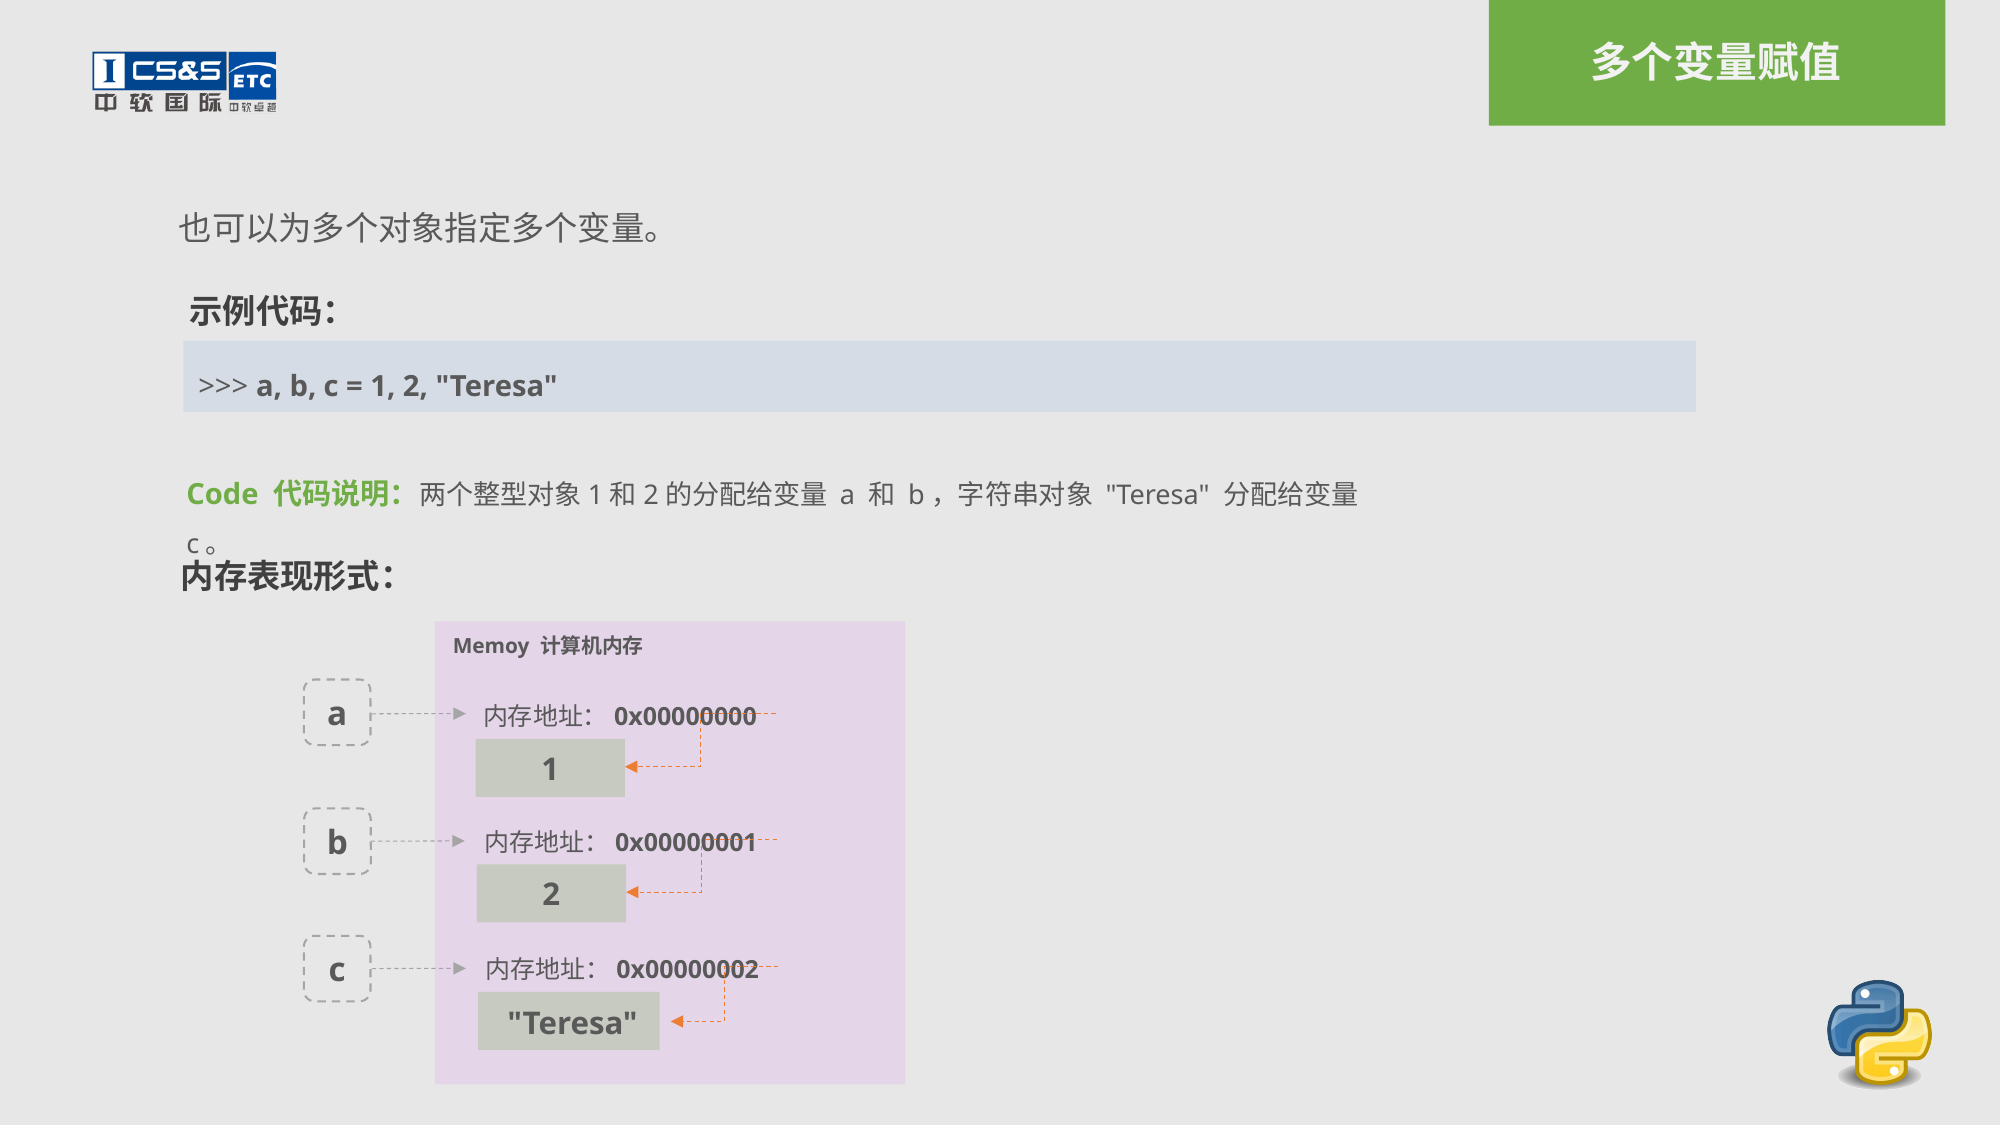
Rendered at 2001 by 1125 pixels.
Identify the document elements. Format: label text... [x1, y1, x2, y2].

text_box Memoy 计算机内存 [438, 625, 659, 665]
picture [90, 49, 278, 114]
text_box "Teresa" [478, 992, 660, 1050]
text_box >>> a, b, c = 1, 2, "Teresa" [183, 340, 1696, 412]
text_box c [302, 934, 372, 1003]
text_box 内存地址：0x00000001 [469, 818, 773, 864]
text_box 1 [475, 739, 625, 797]
text_box 示例代码： [175, 282, 372, 338]
text_box 2 [476, 864, 627, 923]
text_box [624, 713, 776, 767]
picture [1820, 977, 1939, 1095]
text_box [670, 966, 779, 1022]
text_box 内存地址：0x00000000 [468, 693, 772, 739]
text_box 内存表现形式： [166, 548, 429, 603]
text_box 也可以为多个对象指定多个变量。 [164, 180, 1622, 255]
text_box b [303, 807, 372, 876]
text_box 内存地址：0x00000002 [470, 946, 775, 992]
text_box a [302, 678, 372, 747]
text_box Code 代码说明：两个整型对象1和2的分配给变量 a 和 b，字符串对象 "Teresa" 分配给变量 c。 [171, 450, 1428, 567]
text_box 多个变量赋值 [1490, 34, 1941, 98]
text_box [626, 839, 777, 893]
text_box [434, 621, 906, 1085]
